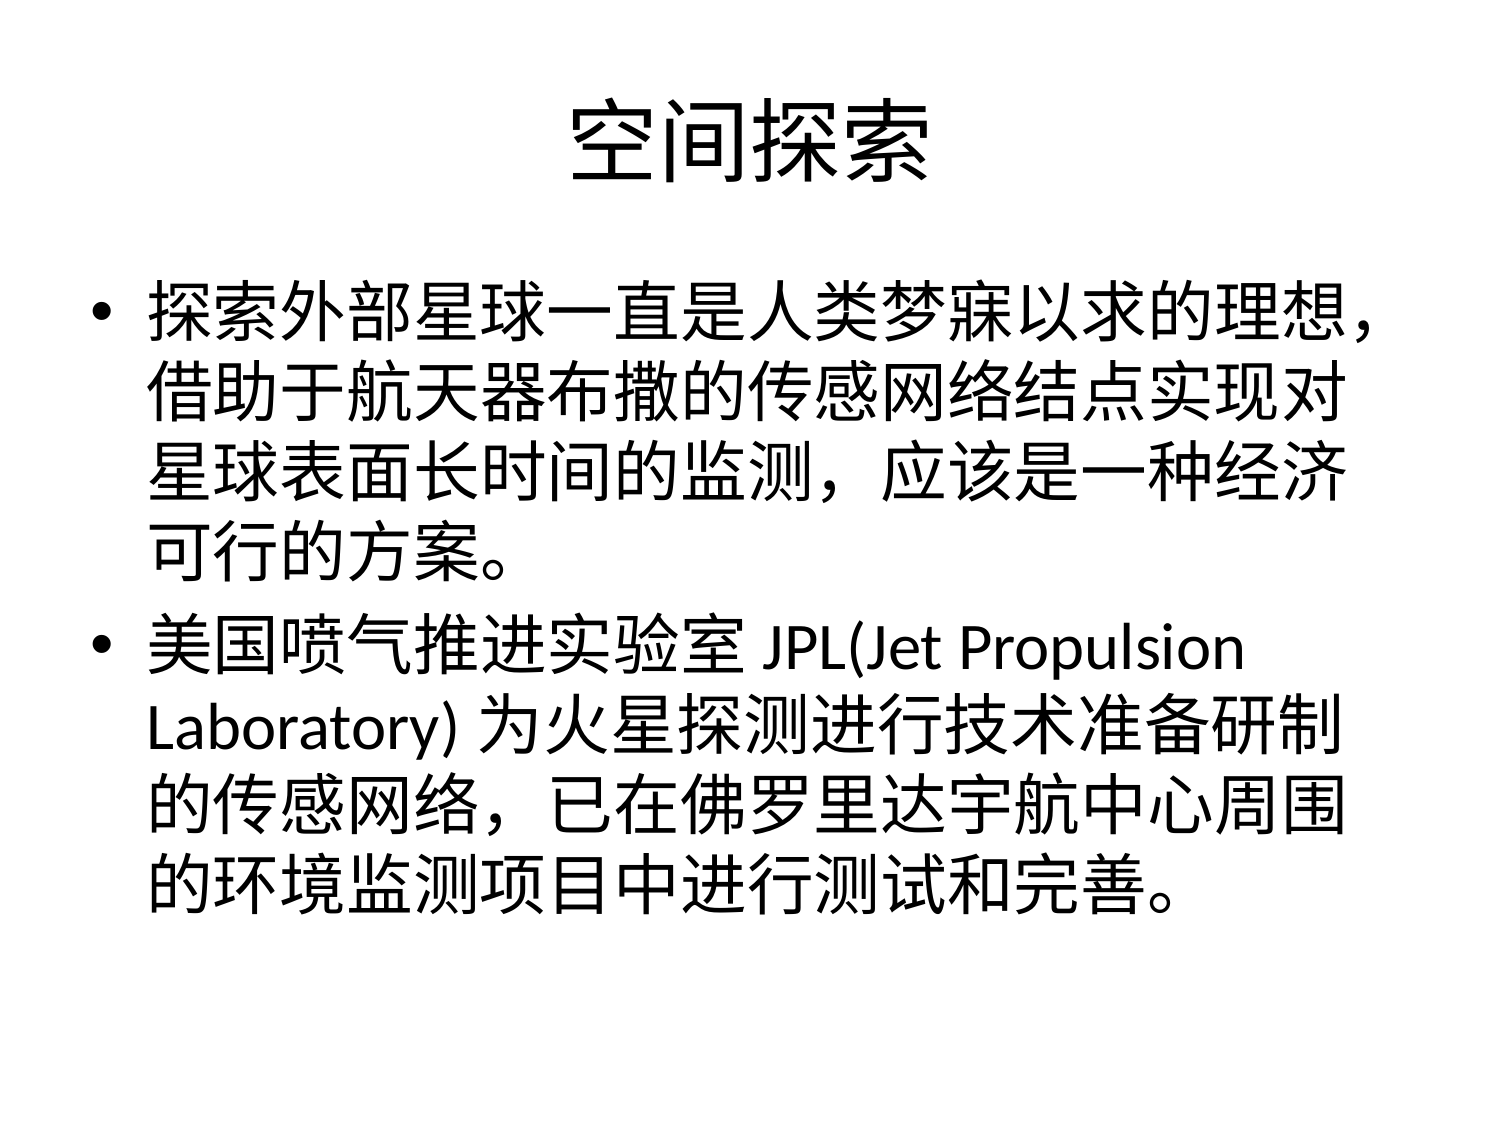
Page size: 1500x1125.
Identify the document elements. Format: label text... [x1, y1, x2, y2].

list 探索外部星球一直是人类梦寐以求的理想，借助于航天器布撒的传感网络结点实现对星球表面长时间的监测，应该是一种经济可行的方案。 美国喷气推进实验室JPL(Jet Propulsion Laboratory)为火星探测进行技术准备研制的传感网络，已在佛罗里达宇航中心周围的环境监测项目中进行测试和完善。 [75, 262, 1425, 1005]
title 空间探索 [75, 45, 1425, 233]
